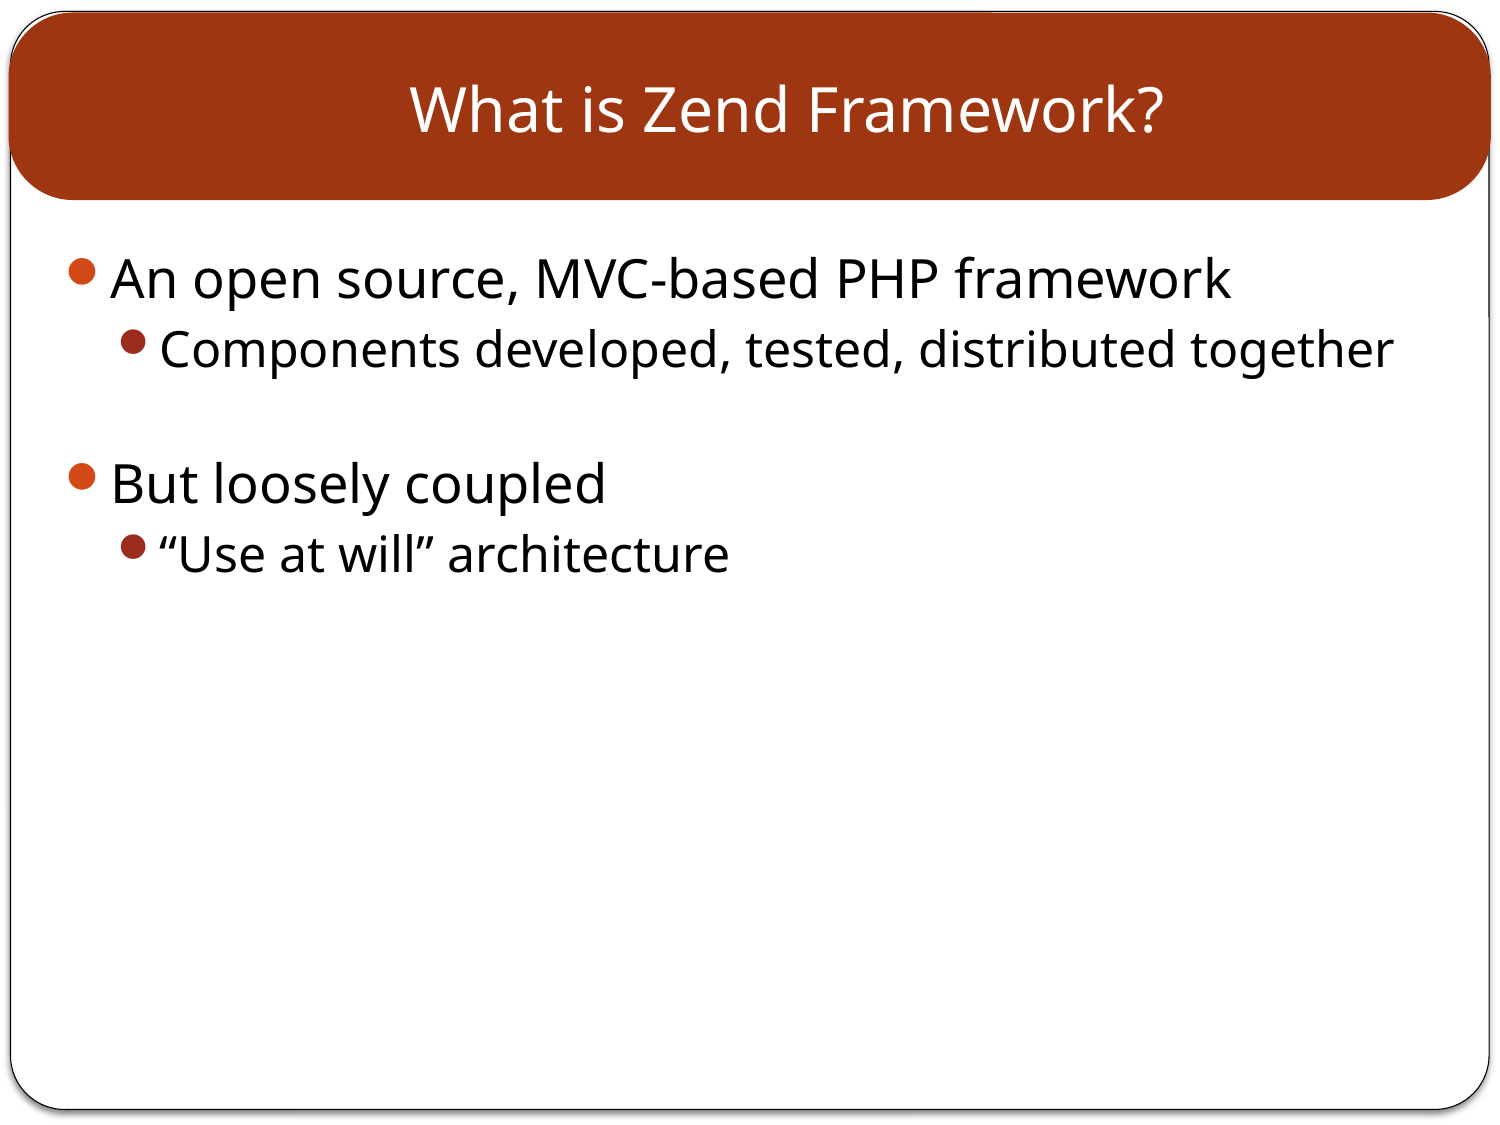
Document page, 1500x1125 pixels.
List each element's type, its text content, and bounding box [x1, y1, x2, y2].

list An open source, MVC-based PHP framework Components developed, tested, distributed together But loosely coupled “Use at will” architecture [50, 237, 1463, 997]
title What is Zend Framework? [150, 17, 1425, 205]
